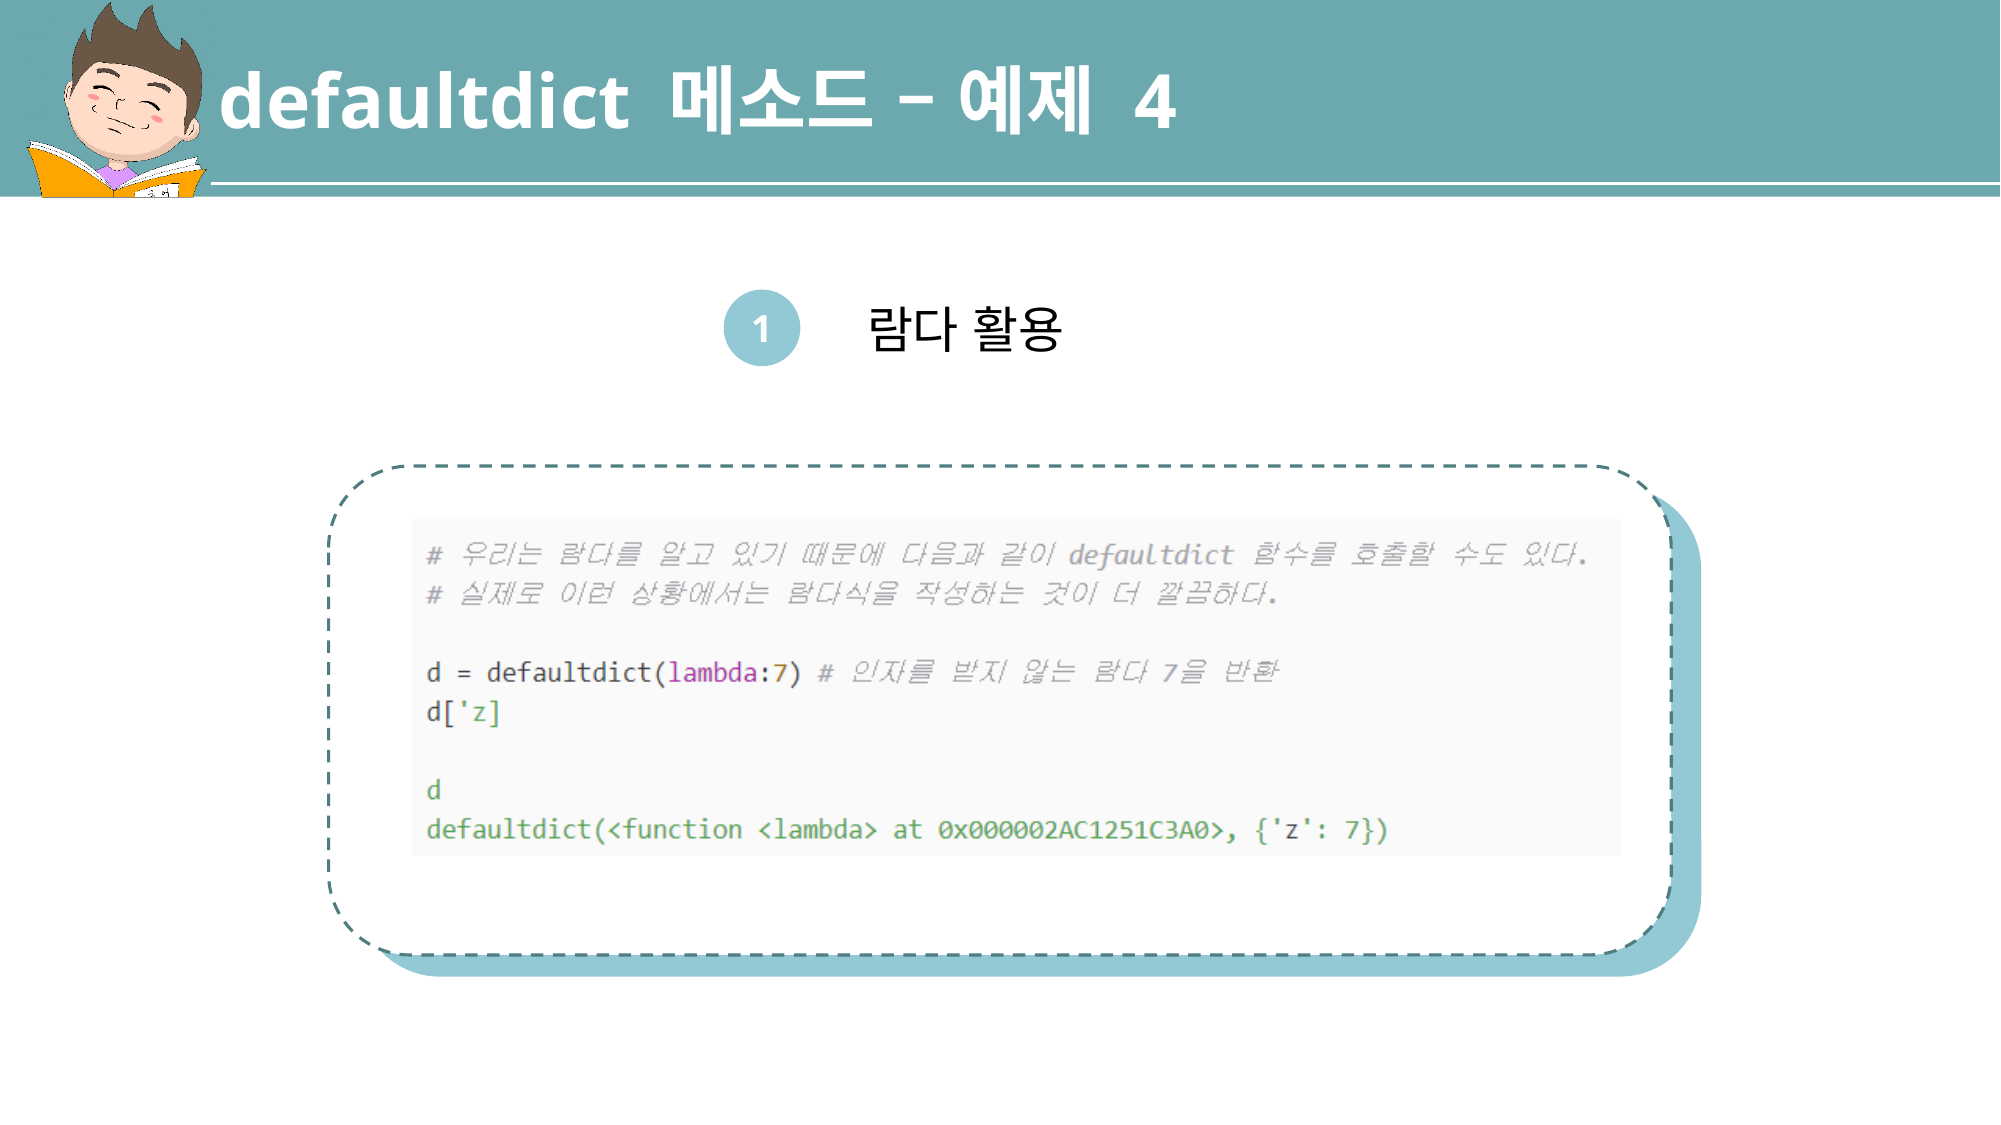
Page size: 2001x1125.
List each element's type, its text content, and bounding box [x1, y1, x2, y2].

text_box [327, 464, 1673, 957]
text_box 1 [722, 288, 802, 368]
text_box defaultdict 메소드 – 예제 4 [204, 45, 1193, 151]
text_box [380, 495, 1703, 978]
picture [22, 0, 224, 200]
text_box 람다 활용 [852, 290, 1268, 366]
picture [412, 519, 1621, 856]
